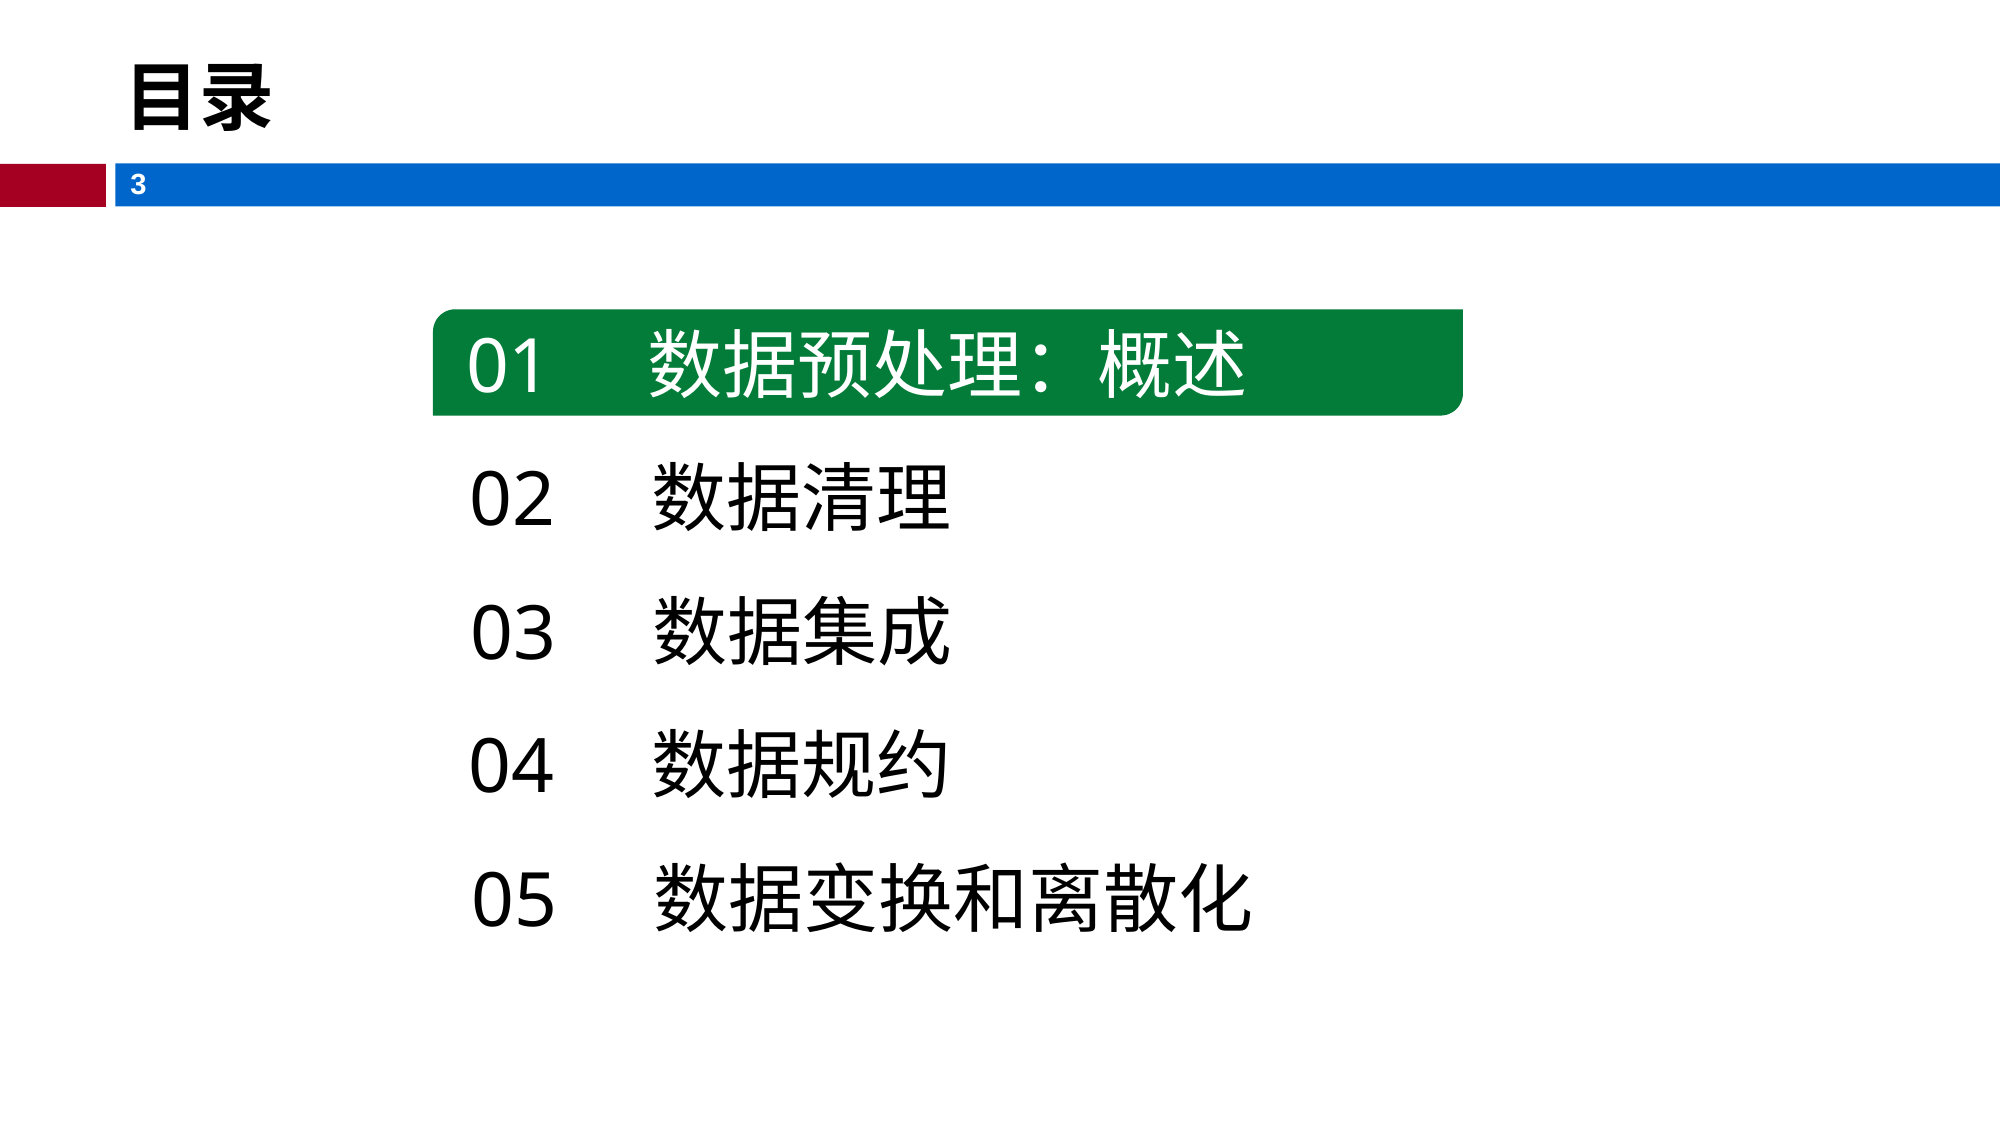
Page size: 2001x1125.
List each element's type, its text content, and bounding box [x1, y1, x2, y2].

text_box 05 数据变换和离散化 [471, 851, 1254, 942]
text_box [432, 309, 1463, 416]
text_box 02 数据清理 [469, 450, 952, 541]
text_box 04 数据规约 [469, 717, 951, 808]
text_box 03 数据集成 [470, 584, 953, 675]
text_box 01 数据预处理：概述 [466, 317, 1248, 408]
title 目录 [109, 38, 2000, 150]
